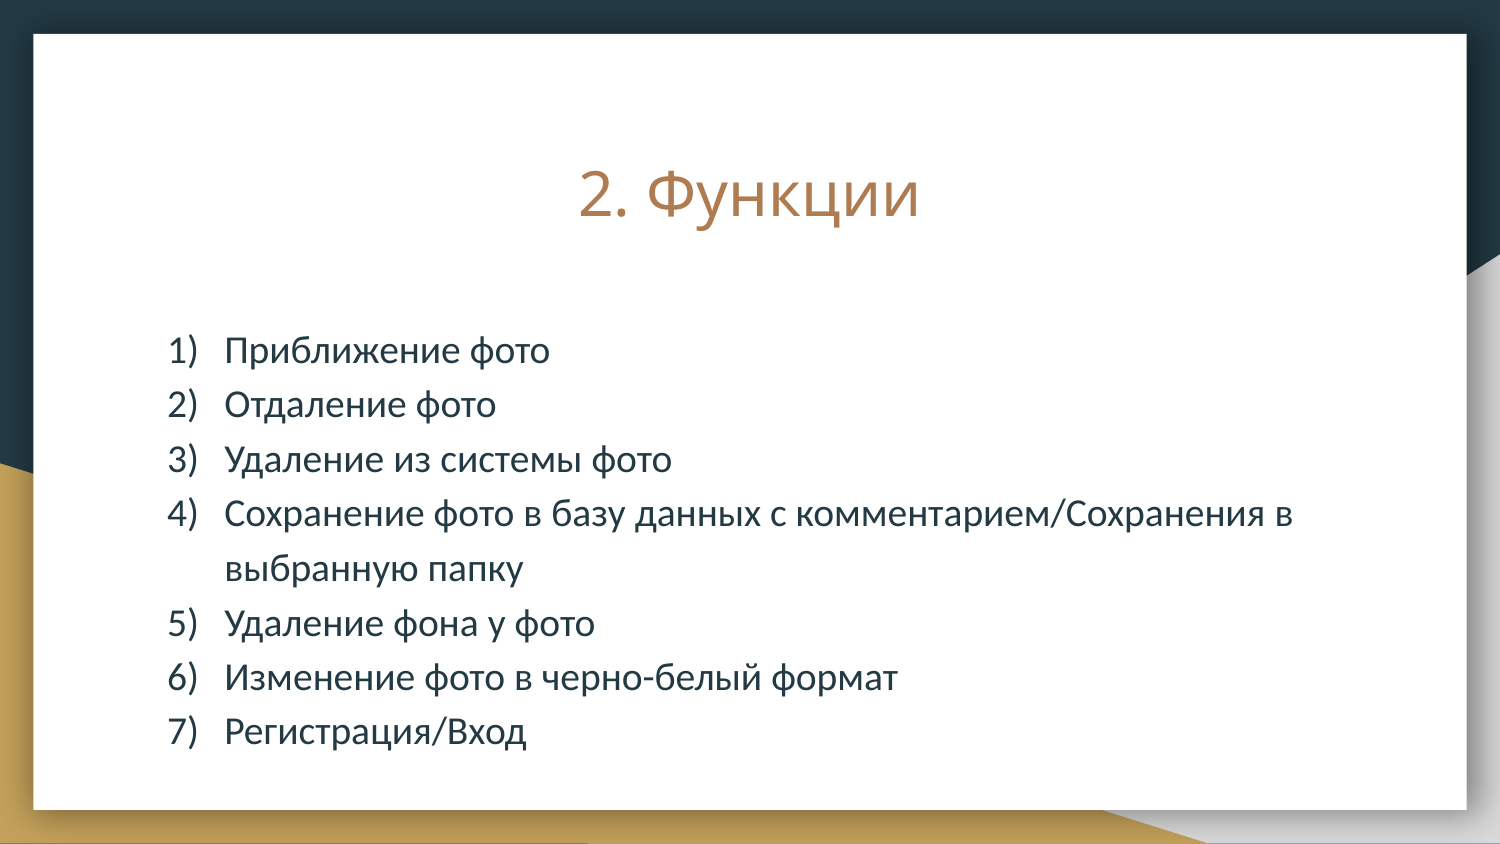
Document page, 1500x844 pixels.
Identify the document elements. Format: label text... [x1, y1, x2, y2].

list Приближение фото Отдаление фото Удаление из системы фото Сохранение фото в базу данных с комментарием/Сохранения в выбранную папку Удаление фона у фото Изменение фото в черно-белый формат Регистрация/Вход [134, 229, 1366, 729]
title 2. Функции [134, 138, 1366, 229]
